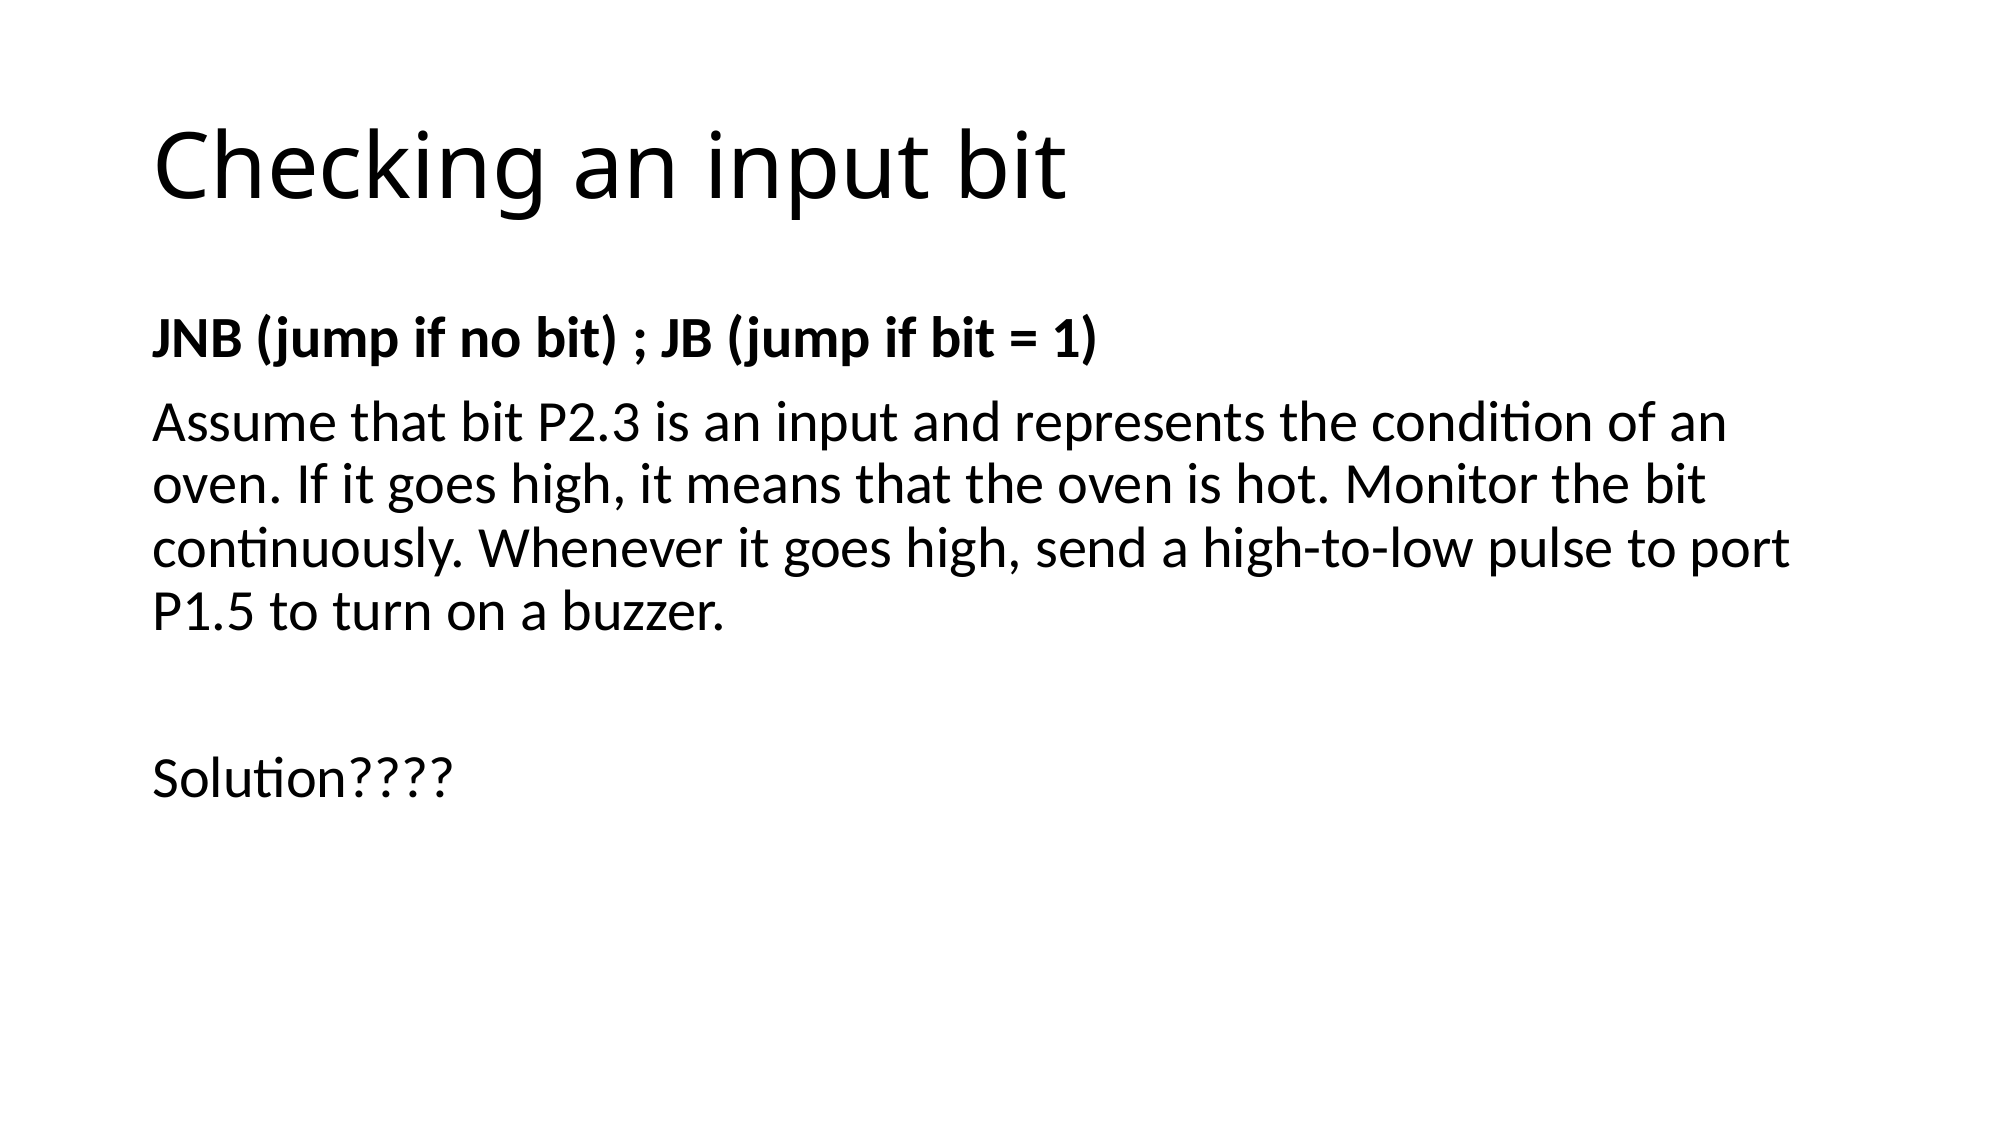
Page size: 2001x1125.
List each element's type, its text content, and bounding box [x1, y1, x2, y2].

title Checking an input bit [137, 59, 1863, 278]
list JNB (jump if no bit) ; JB (jump if bit = 1) Assume that bit P2.3 is an input and represents the condition of an oven. If it goes high, it means that the oven is hot. Monitor the bit continuously. Whenever it goes high, send a high-to-low pulse to port P1.5 to turn on a buzzer. Solution???? [137, 299, 1863, 1014]
